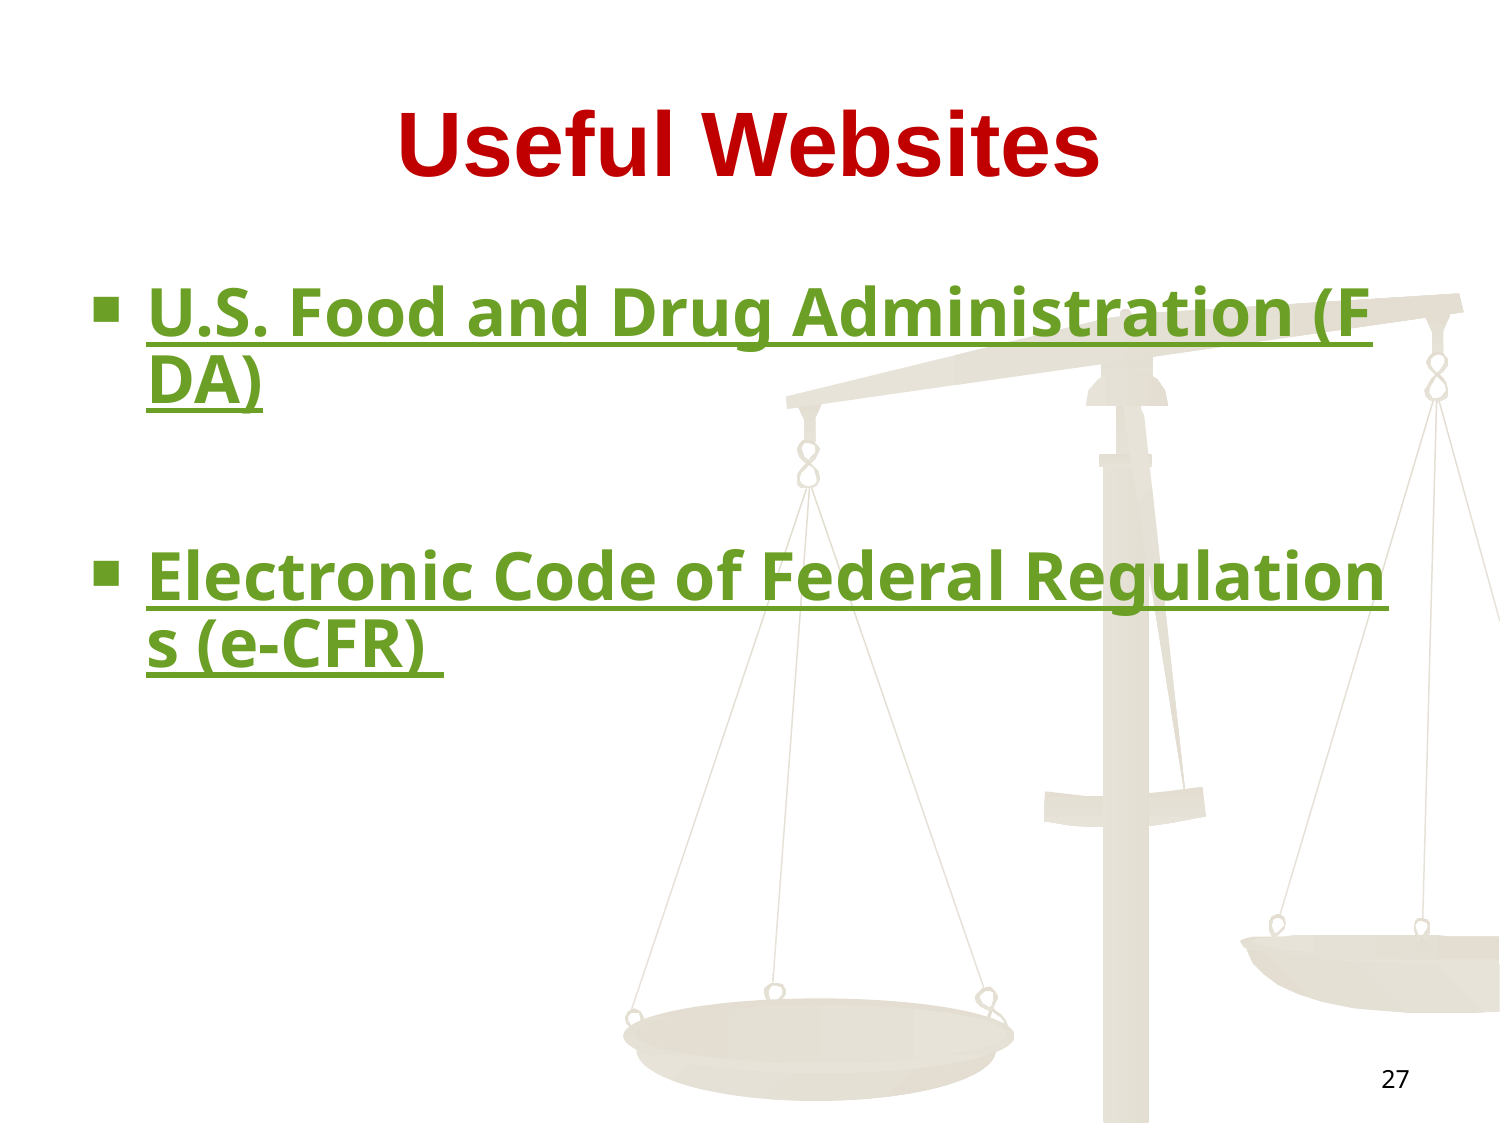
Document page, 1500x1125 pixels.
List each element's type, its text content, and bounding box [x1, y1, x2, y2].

title Useful Websites [74, 45, 1426, 234]
list U.S. Food and Drug Administration (FDA) Electronic Code of Federal Regulations (e-CFR) [74, 262, 1426, 1006]
slide_number 27 [1074, 1029, 1426, 1106]
